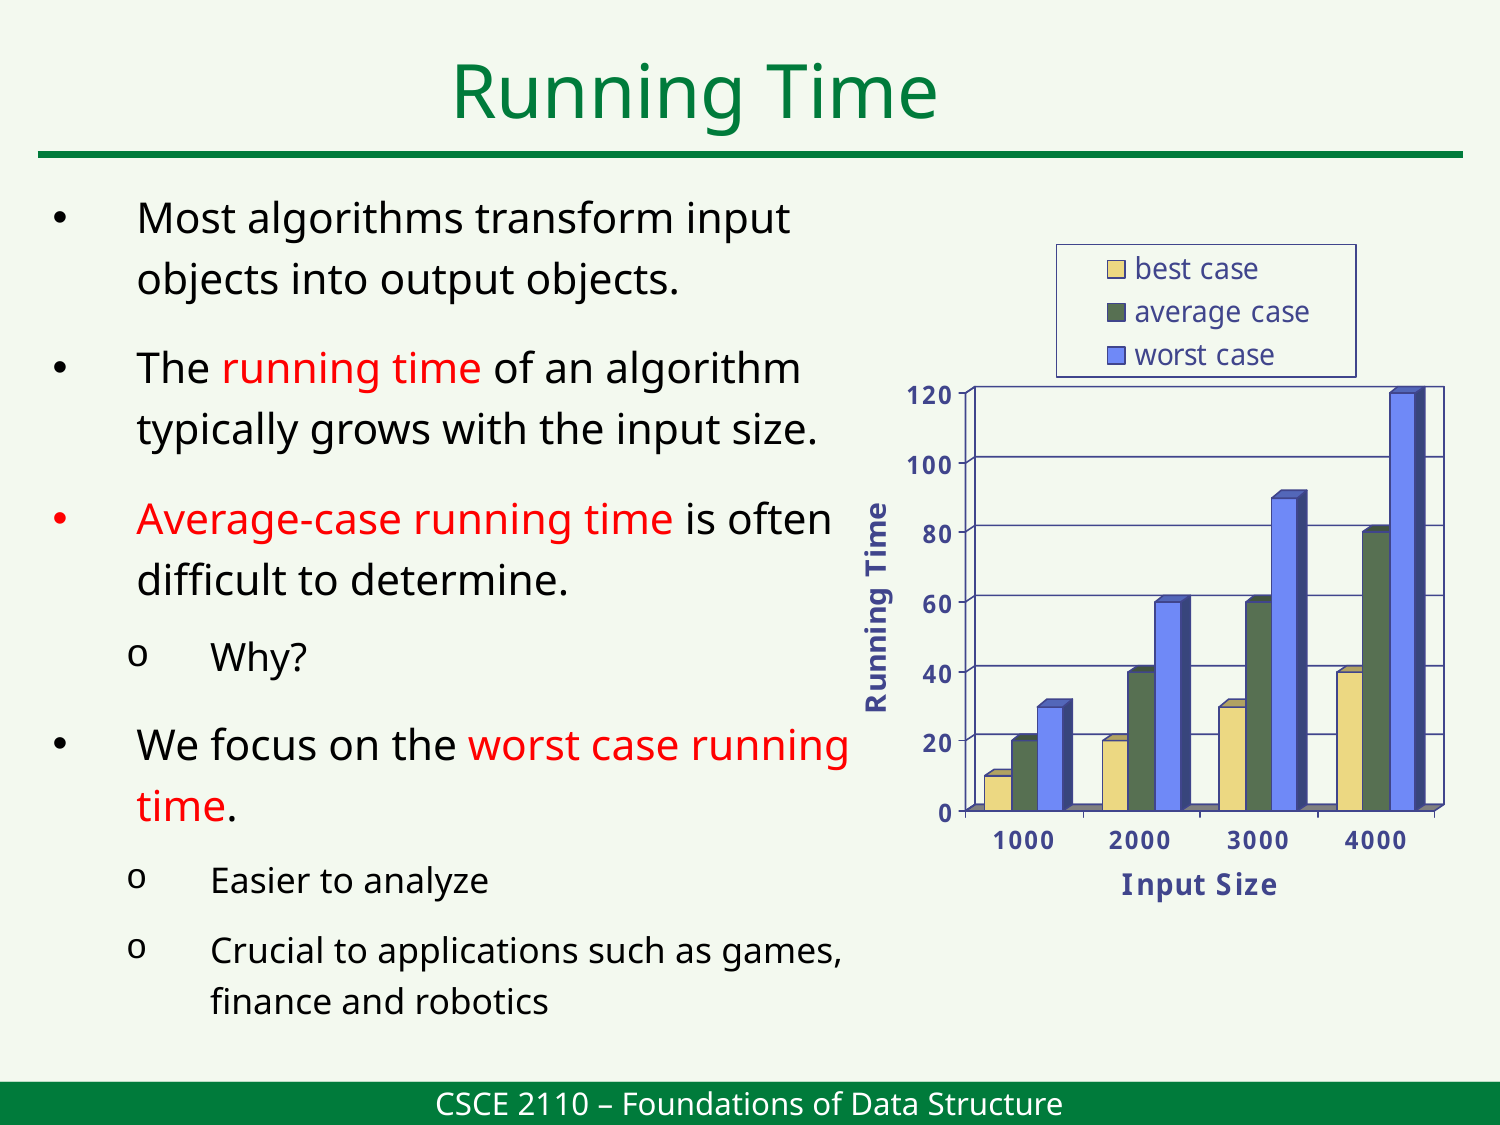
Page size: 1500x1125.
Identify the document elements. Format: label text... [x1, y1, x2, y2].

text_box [815, 236, 1476, 940]
list Most algorithms transform input objects into output objects. The running time of an algorithm typically grows with the input size. Average-case running time is often difficult to determine. Why? We focus on the worst case running time. Easier to analyze Crucial to applications such as games, finance and robotics [37, 173, 875, 1038]
title Running Time [37, 34, 1463, 155]
